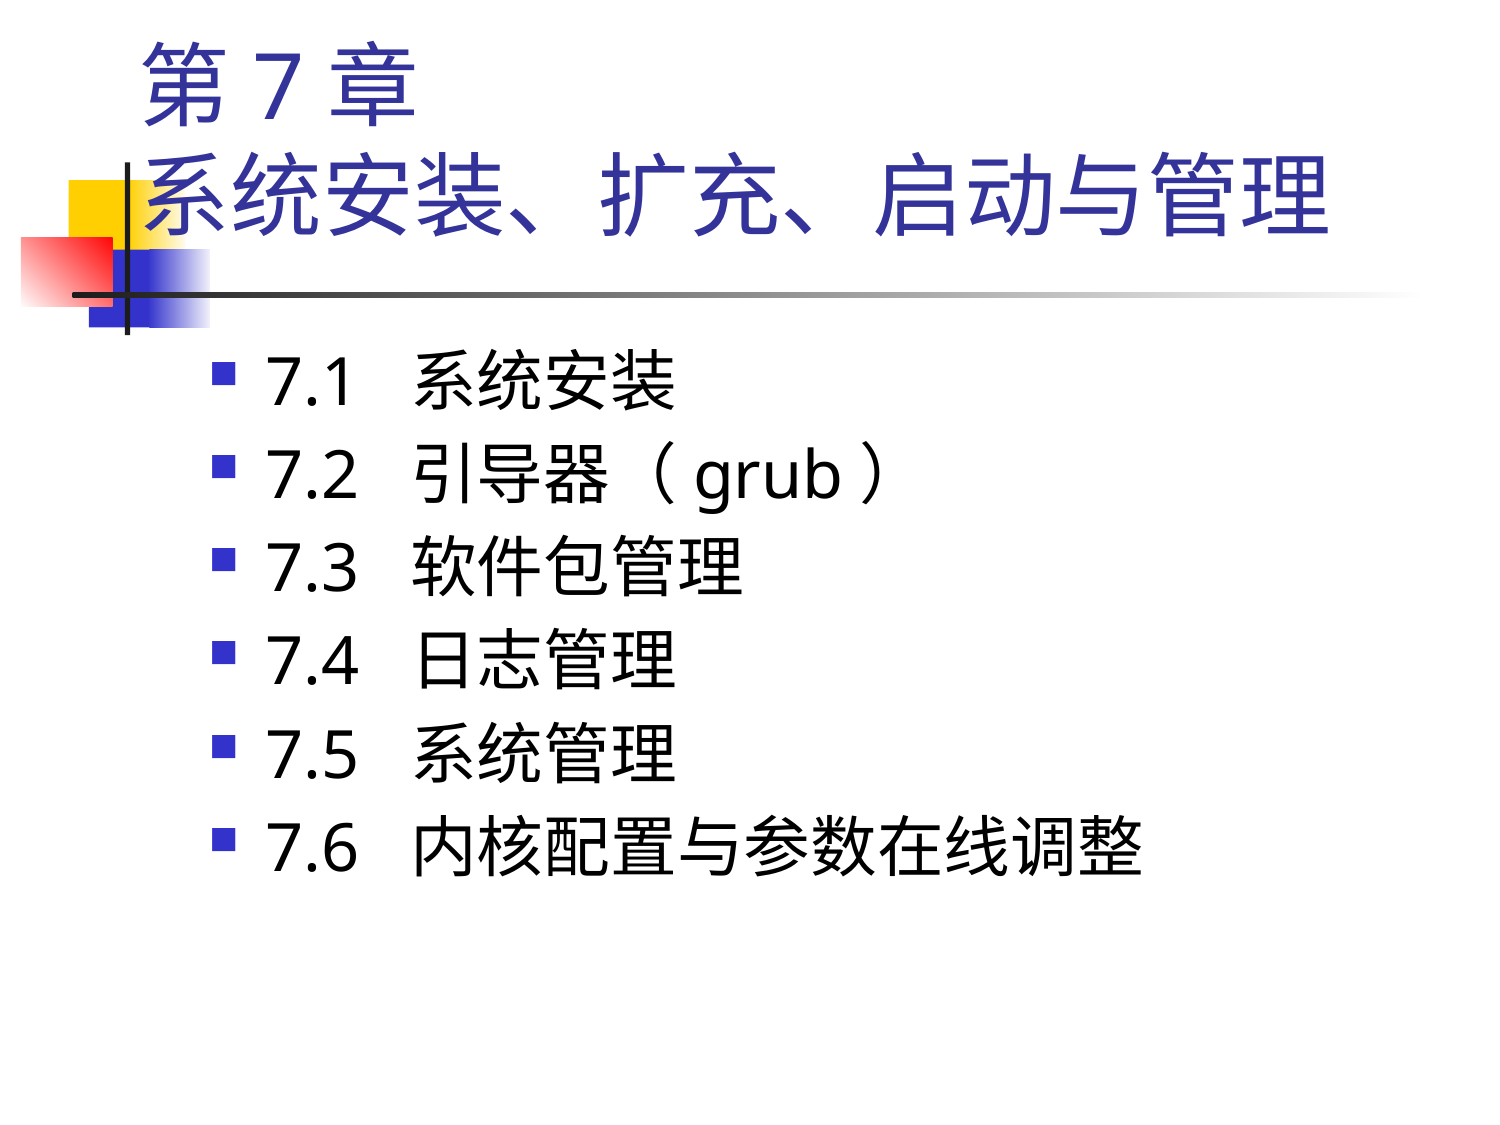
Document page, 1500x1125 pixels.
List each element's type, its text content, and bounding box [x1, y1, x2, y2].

title 第7章 系统安装、扩充、启动与管理 [123, 66, 1462, 256]
list 7.1 系统安装 7.2 引导器（grub） 7.3 软件包管理 7.4 日志管理 7.5 系统管理 7.6 内核配置与参数在线调整 [193, 331, 1469, 1006]
